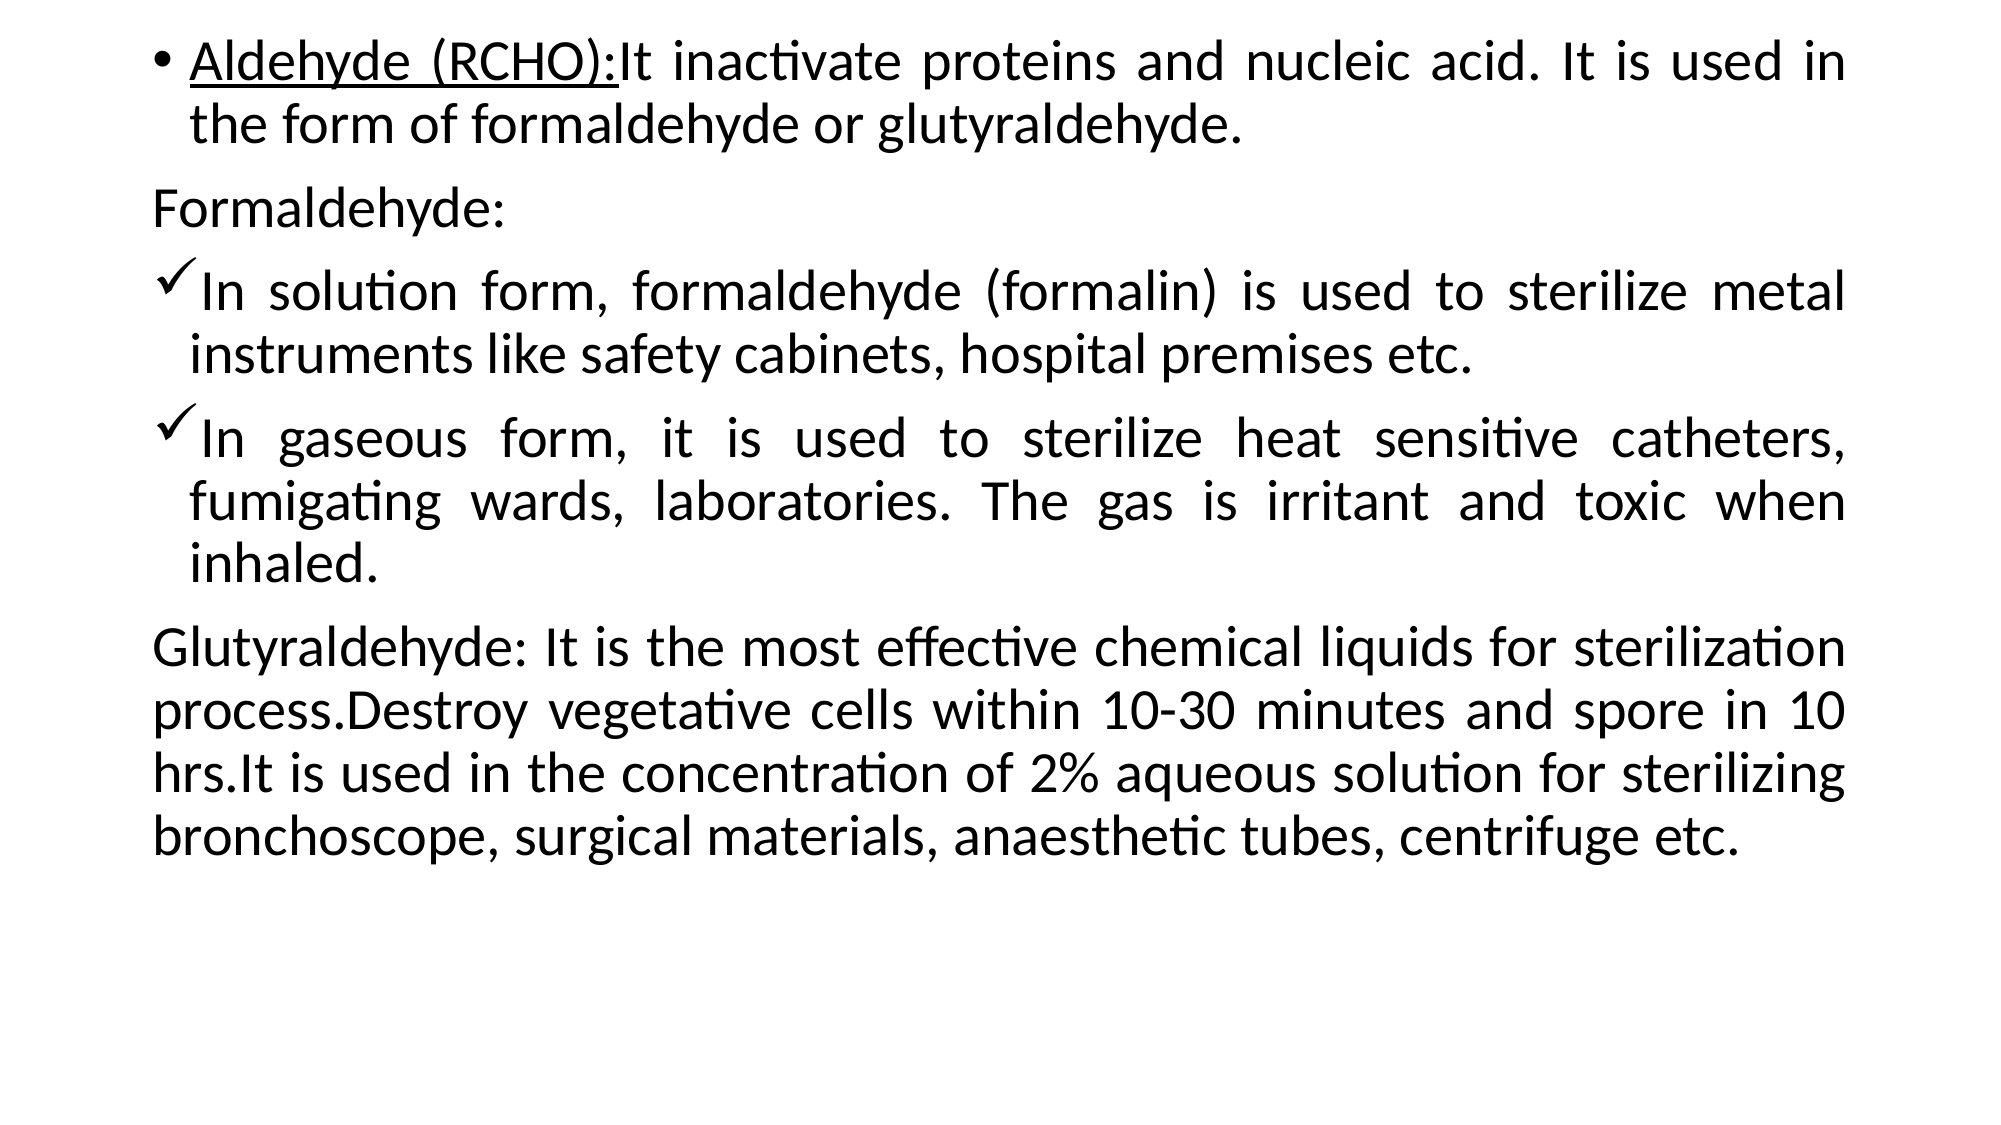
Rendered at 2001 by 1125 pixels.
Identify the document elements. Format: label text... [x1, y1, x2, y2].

list Aldehyde (RCHO):It inactivate proteins and nucleic acid. It is used in the form of formaldehyde or glutyraldehyde. Formaldehyde: In solution form, formaldehyde (formalin) is used to sterilize metal instruments like safety cabinets, hospital premises etc. In gaseous form, it is used to sterilize heat sensitive catheters, fumigating wards, laboratories. The gas is irritant and toxic when inhaled. Glutyraldehyde: It is the most effective chemical liquids for sterilization process.Destroy vegetative cells within 10-30 minutes and spore in 10 hrs.It is used in the concentration of 2% aqueous solution for sterilizing bronchoscope, surgical materials, anaesthetic tubes, centrifuge etc. [137, 22, 1863, 1014]
